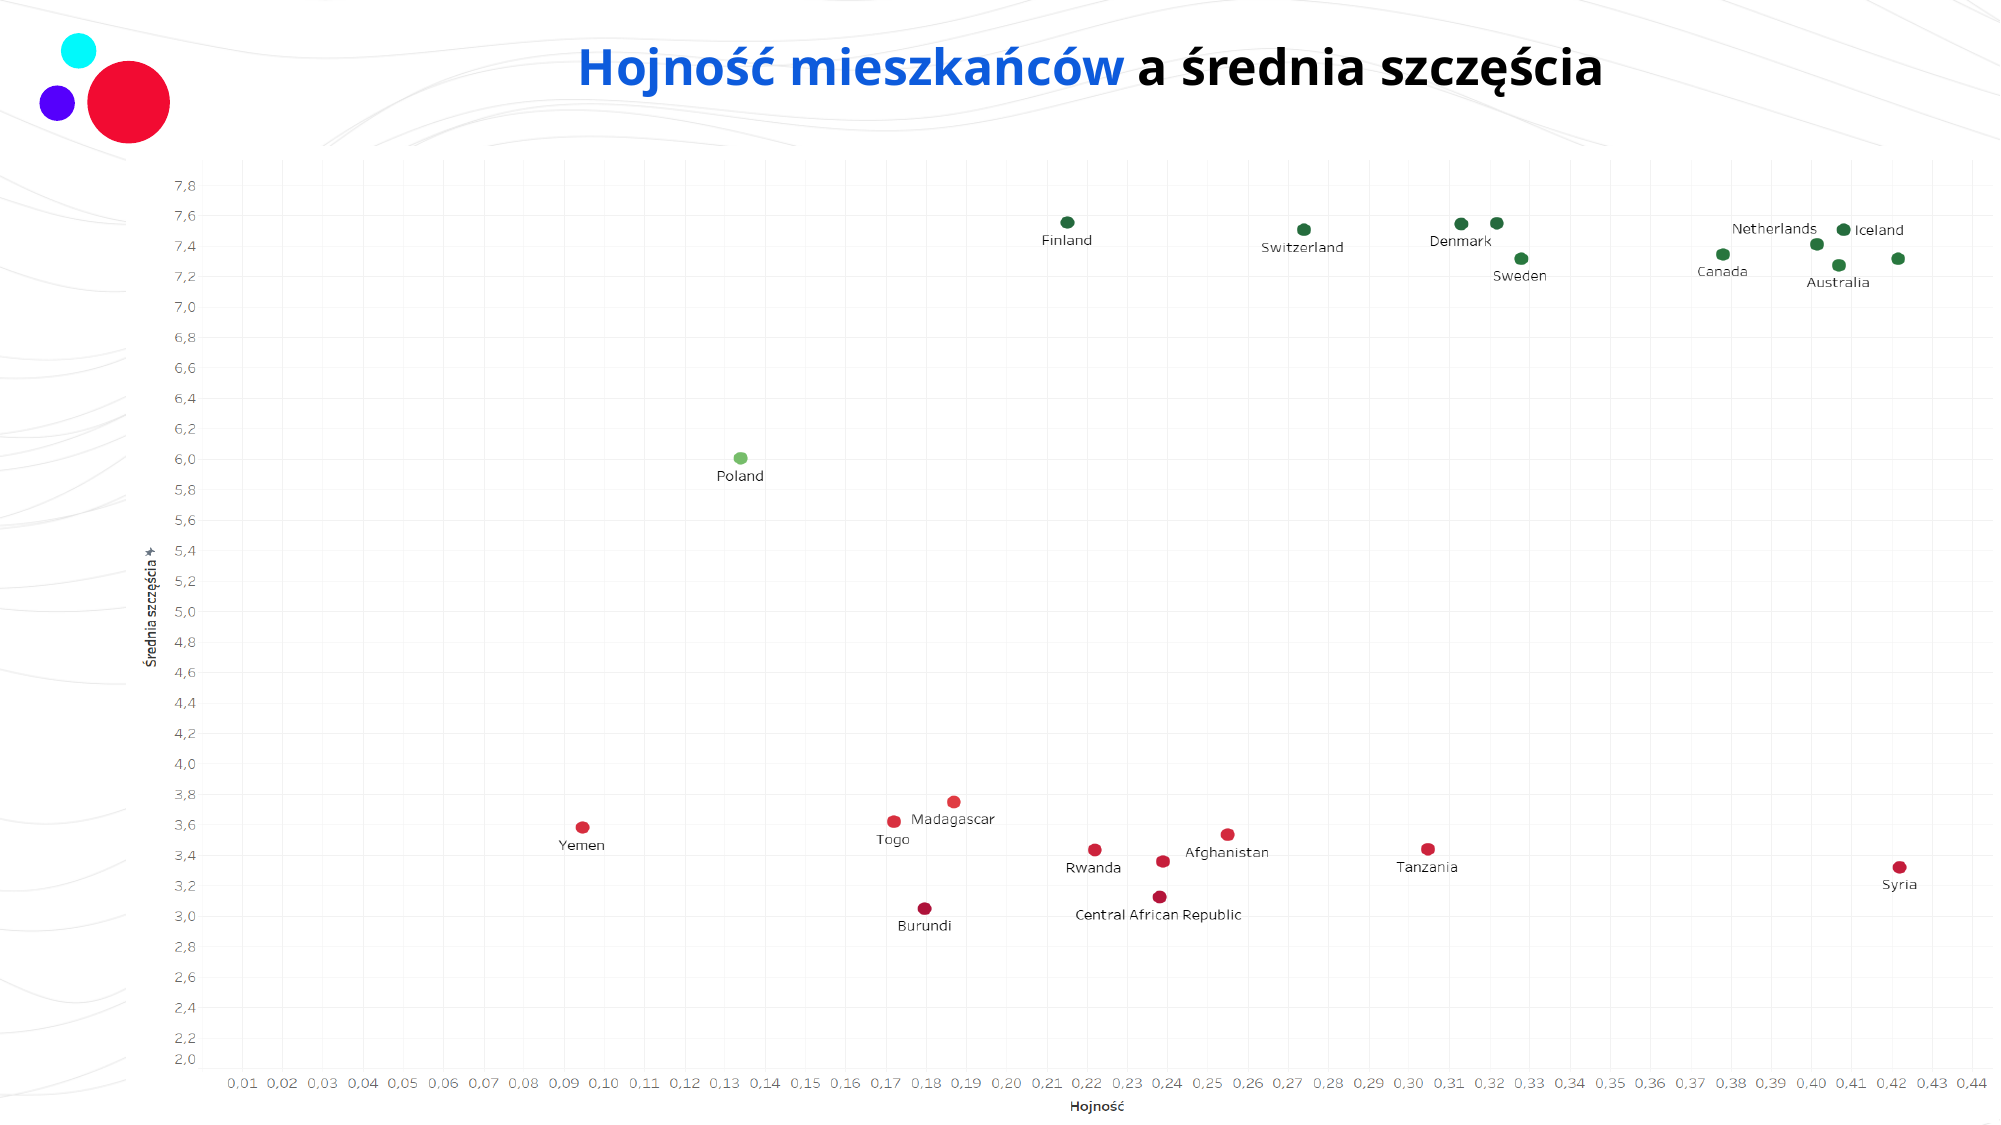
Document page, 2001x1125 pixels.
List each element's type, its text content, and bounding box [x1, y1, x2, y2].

picture [0, 0, 2000, 1125]
title Hojność mieszkańców a średnia szczęścia [208, 34, 1975, 119]
